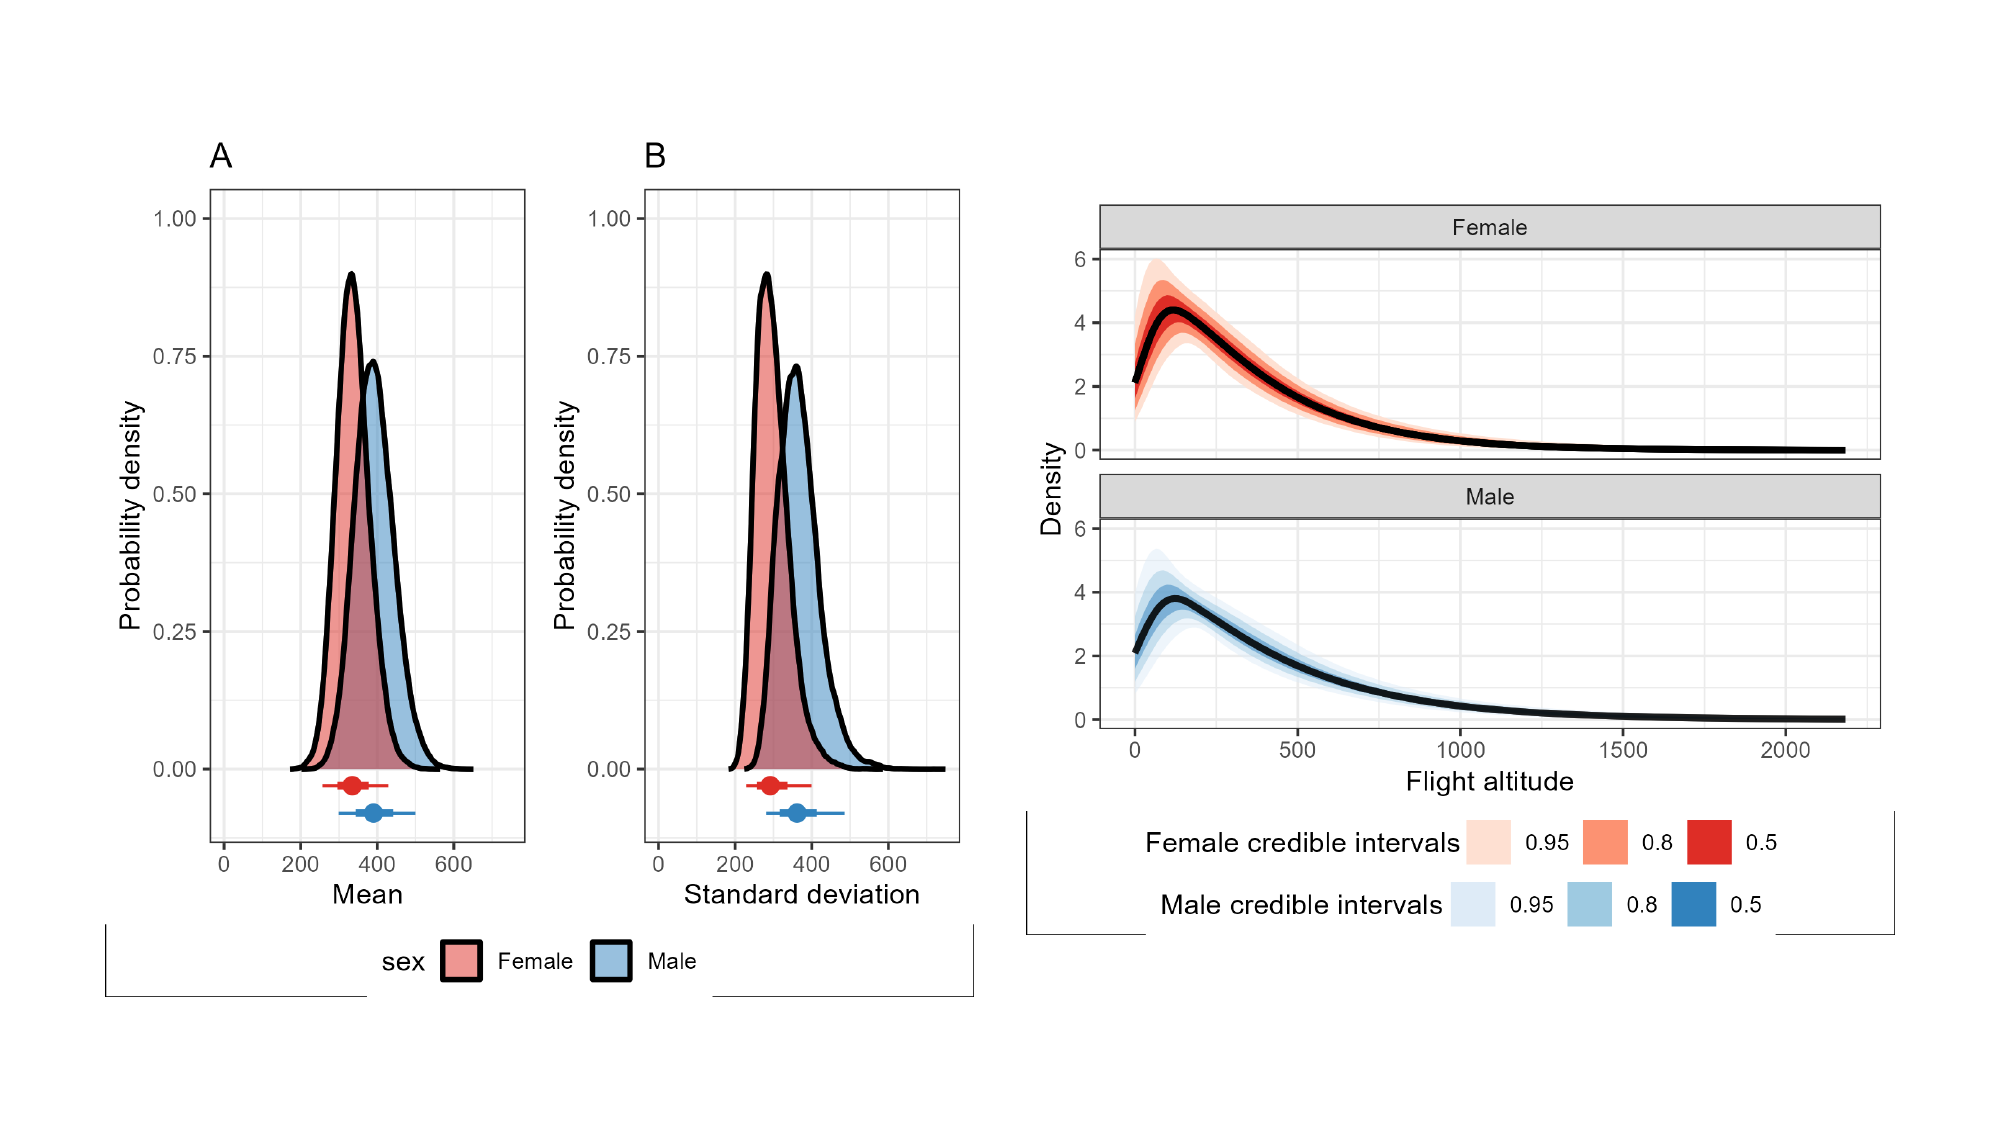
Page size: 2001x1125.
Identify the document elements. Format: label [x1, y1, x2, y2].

picture [104, 127, 975, 997]
picture [1025, 189, 1895, 936]
